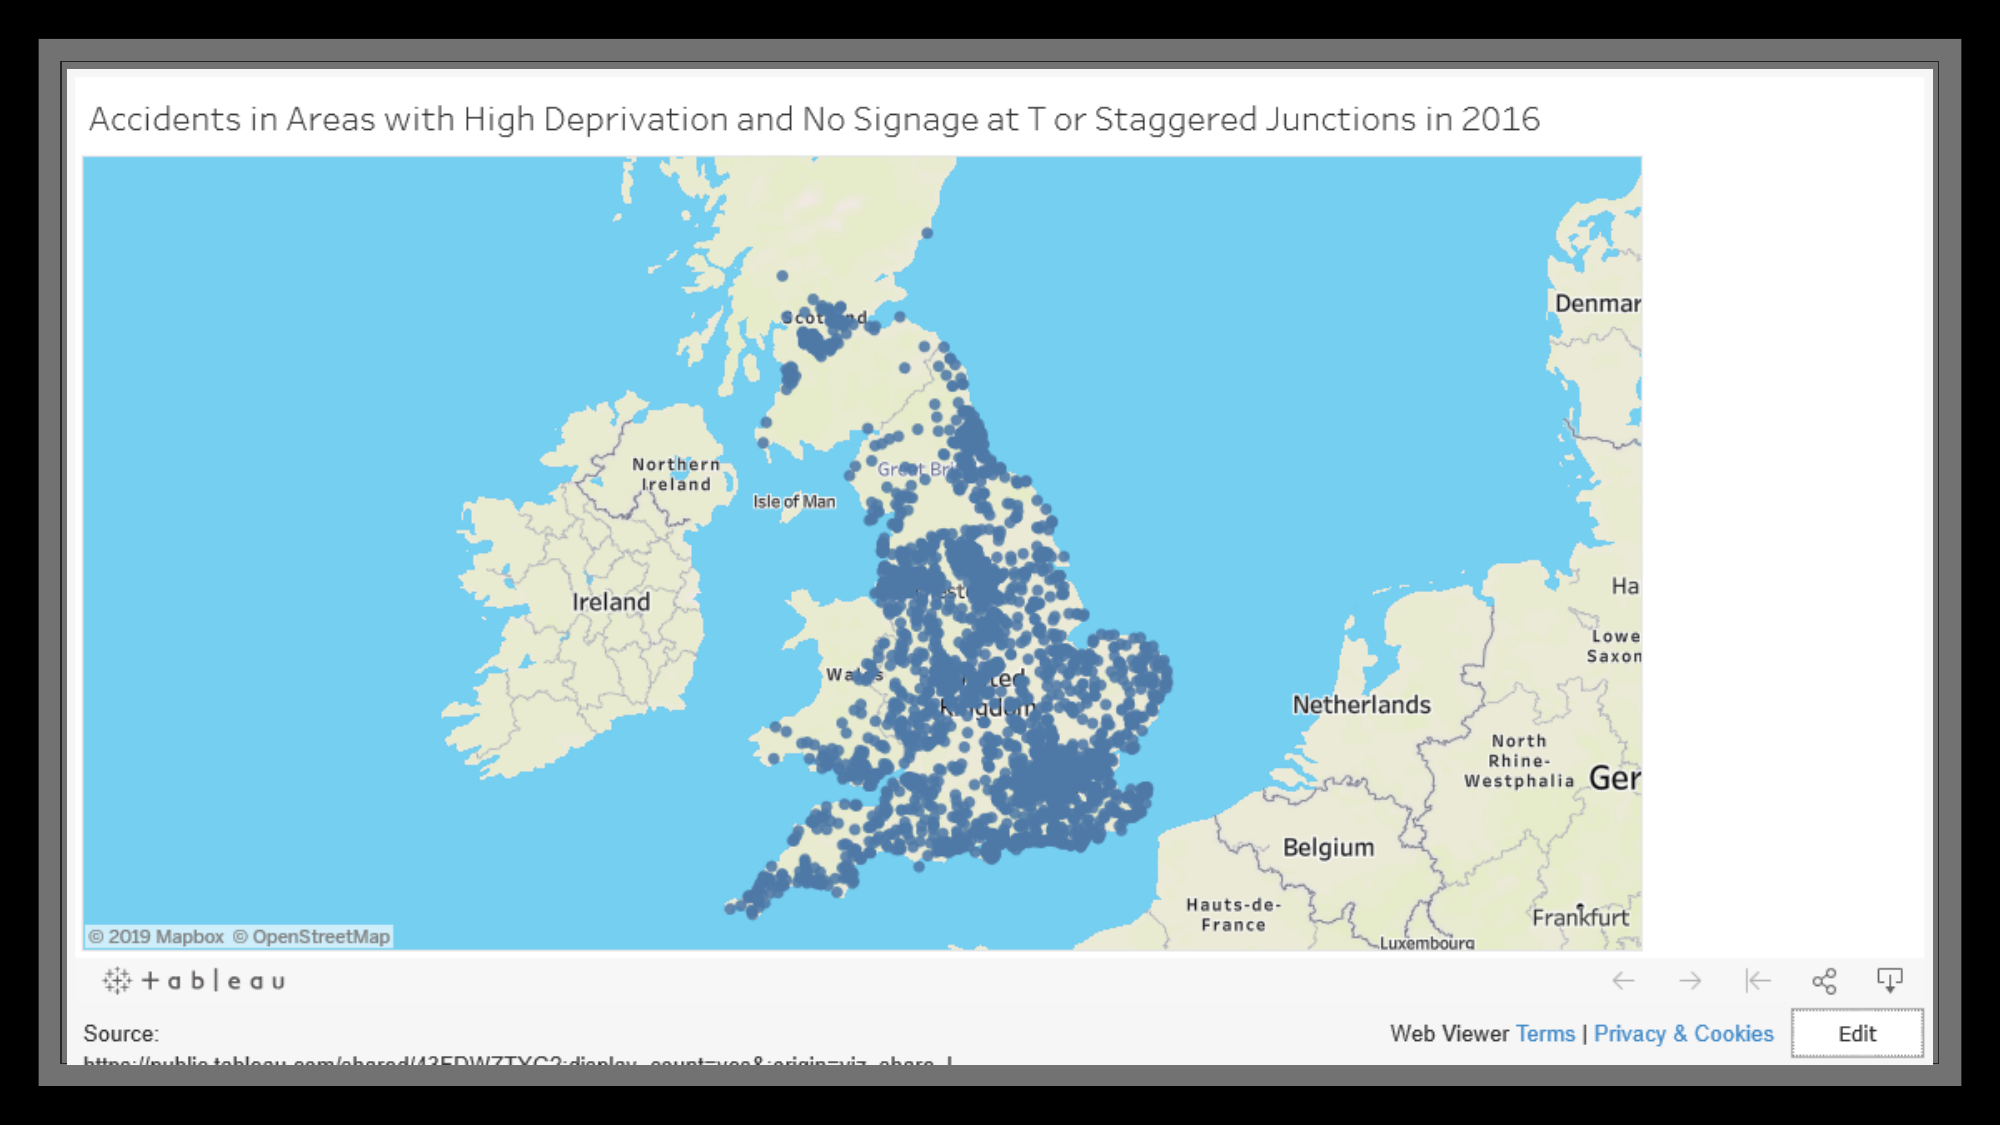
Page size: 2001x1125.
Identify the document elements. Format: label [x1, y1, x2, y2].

picture [67, 69, 1933, 1065]
